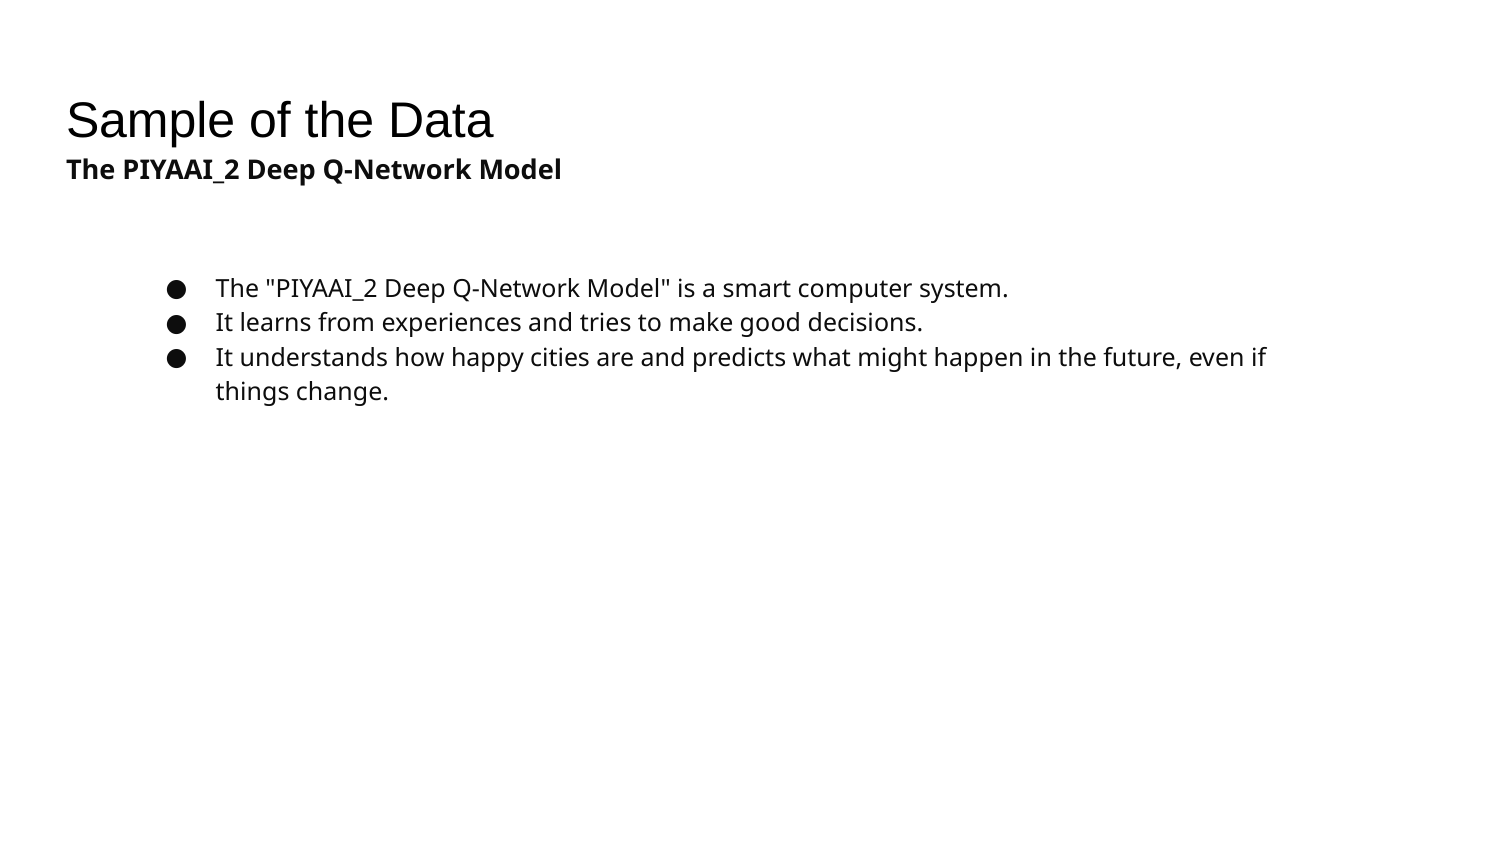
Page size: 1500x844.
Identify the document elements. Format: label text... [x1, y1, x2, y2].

title Sample of the Data The PIYAAI_2 Deep Q-Network Model [51, 72, 1449, 350]
list The "PIYAAI_2 Deep Q-Network Model" is a smart computer system. It learns from experiences and tries to make good decisions. It understands how happy cities are and predicts what might happen in the future, even if things change. [125, 252, 1291, 648]
